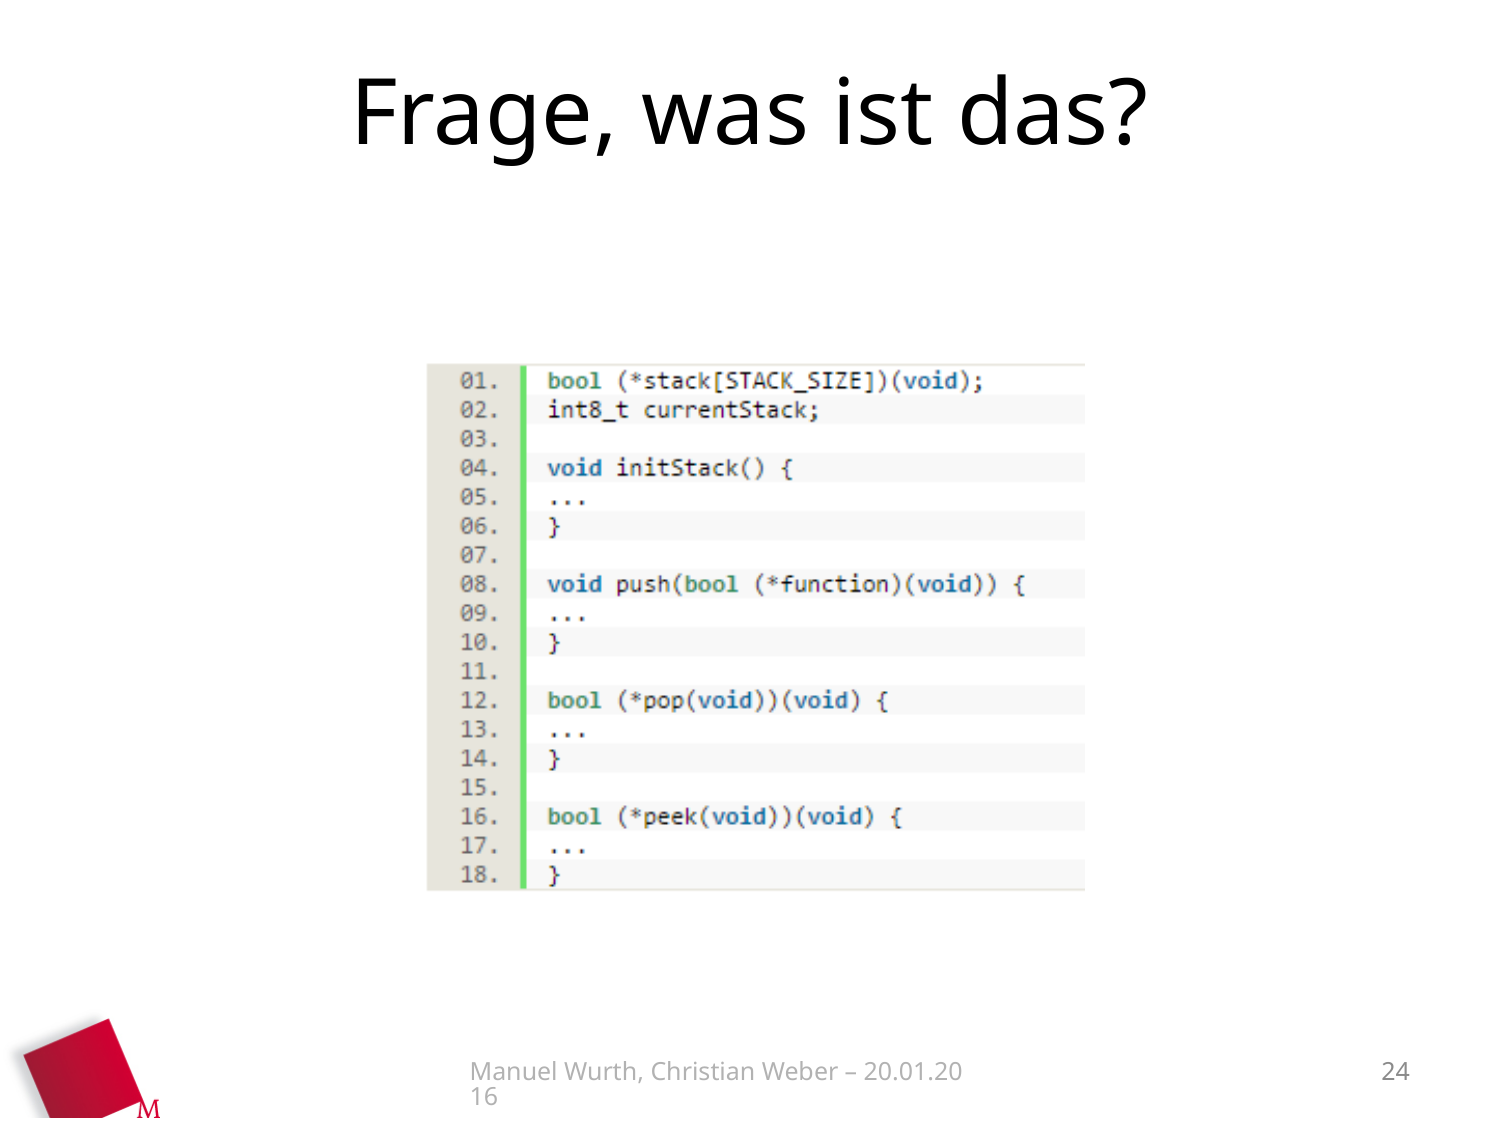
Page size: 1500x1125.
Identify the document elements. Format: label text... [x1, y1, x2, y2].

title Frage, was ist das? [75, 45, 1425, 233]
picture [2, 1008, 160, 1118]
slide_number 24 [1074, 1042, 1425, 1103]
footer Manuel Wurth, Christian Weber – 20.01.2016 [454, 1042, 988, 1103]
picture [415, 355, 1085, 912]
